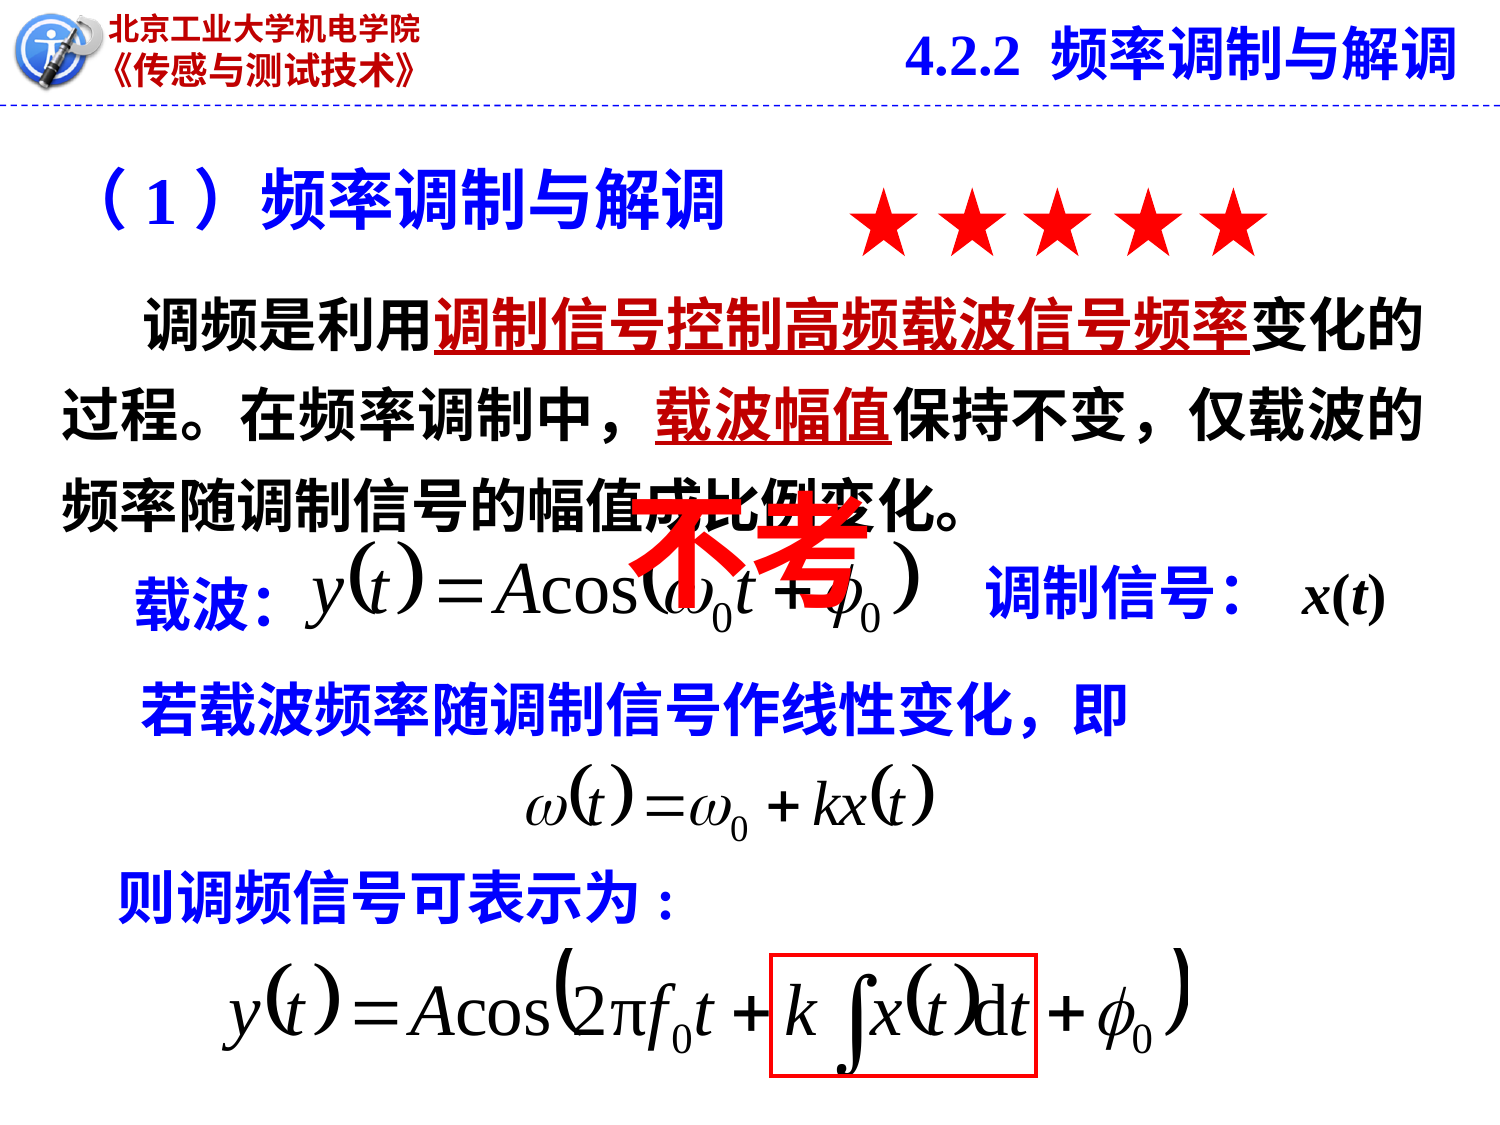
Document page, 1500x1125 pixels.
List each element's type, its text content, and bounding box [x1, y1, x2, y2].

text_box 则调频信号可表示为: [103, 867, 691, 938]
picture [11, 4, 107, 100]
text_box 若载波频率随调制信号作线性变化，即 [125, 679, 1146, 751]
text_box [292, 538, 926, 652]
text_box 4.2.2 频率调制与解调 [890, 9, 1500, 95]
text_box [515, 761, 938, 858]
text_box 不考 [610, 494, 890, 537]
text_box 调制信号： x(t) [969, 562, 1402, 634]
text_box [849, 187, 1269, 257]
text_box 调频是利用调制信号控制高频载波信号频率变化的过程。在频率调制中，载波幅值保持不变，仅载波的频率随调制信号的幅值成比例变化。 [46, 259, 1440, 547]
text_box （1）频率调制与解调 [46, 151, 868, 246]
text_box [210, 948, 1188, 1085]
text_box 载波： [118, 574, 287, 645]
